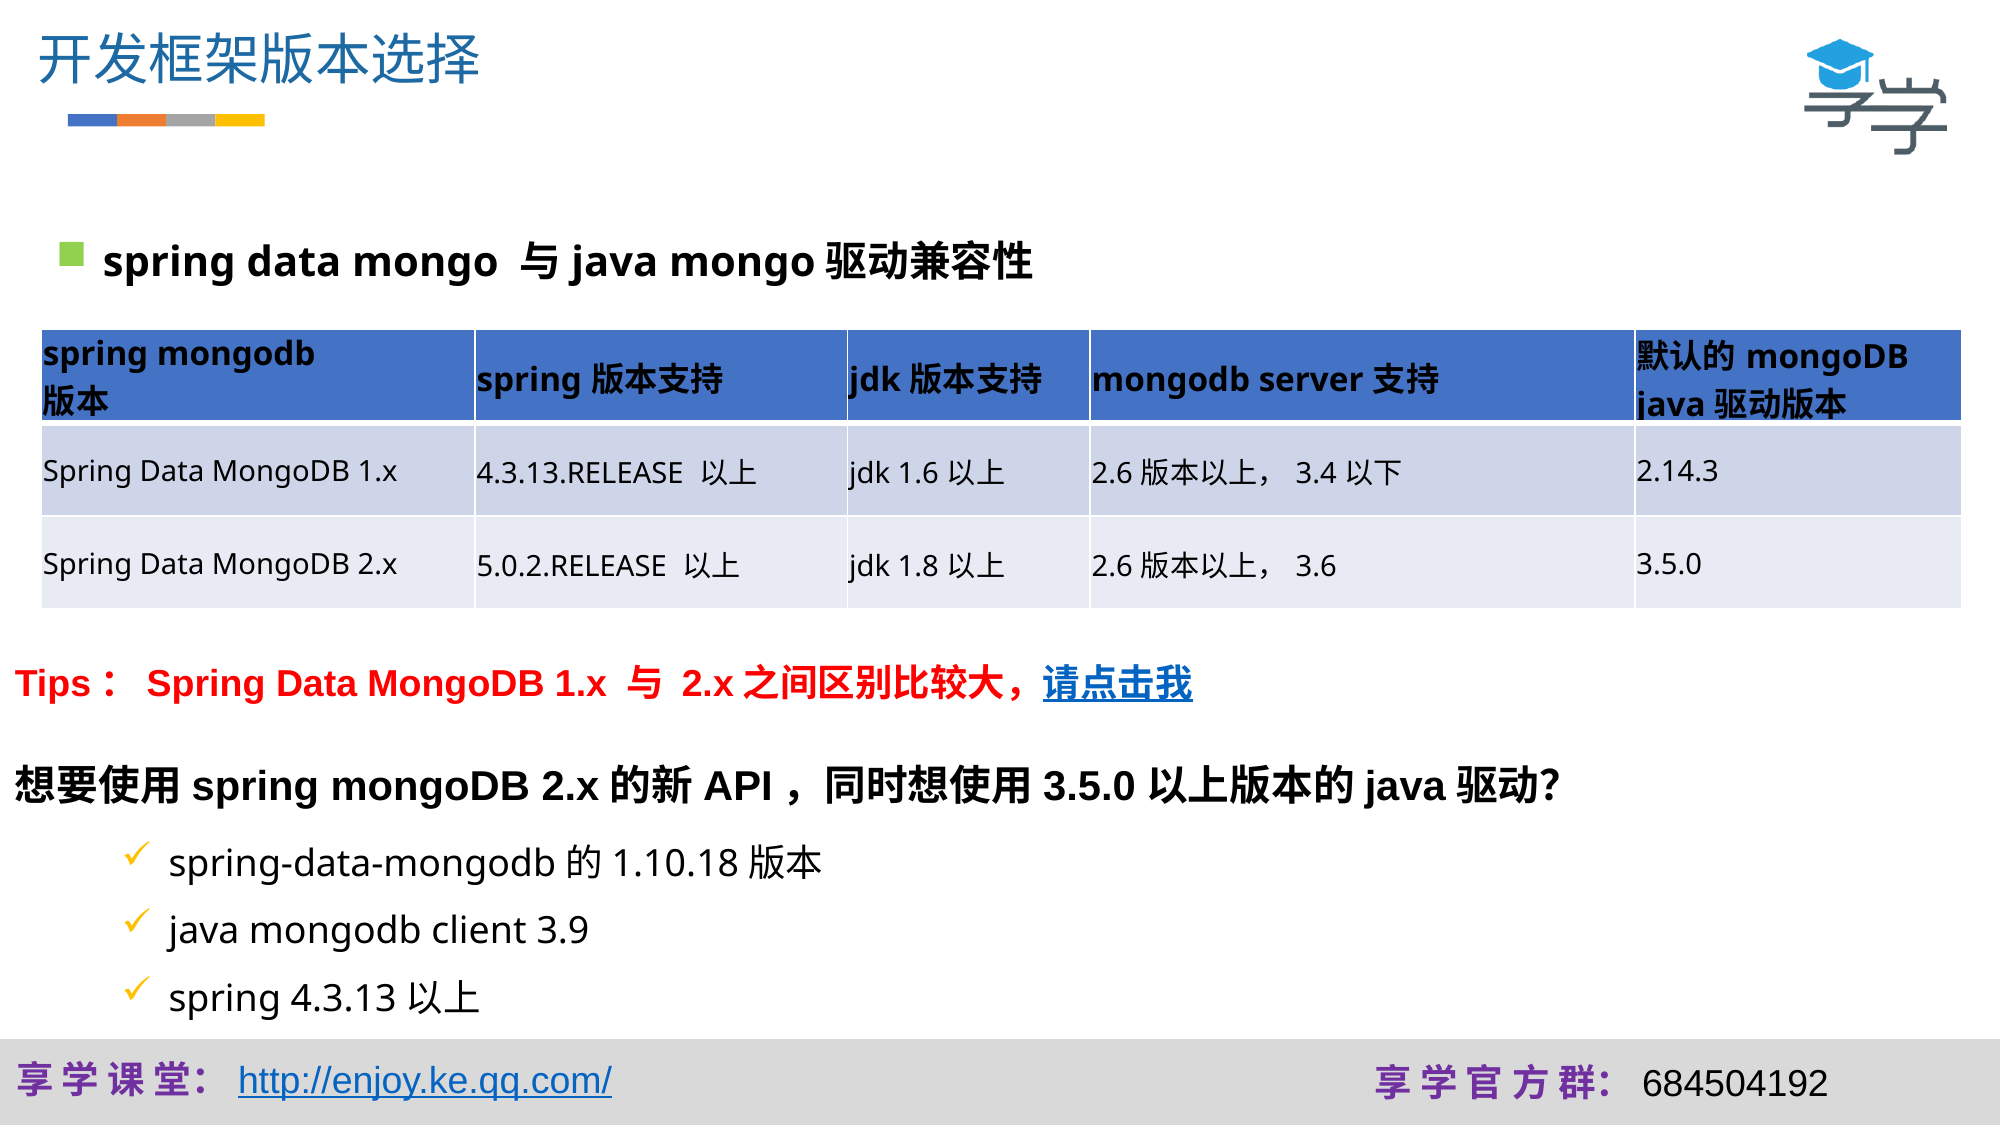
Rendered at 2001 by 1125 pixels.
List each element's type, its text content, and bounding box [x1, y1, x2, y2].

table_cell 4.3.13.RELEASE 以上 [476, 426, 847, 515]
text_box Tips：Spring Data MongoDB 1.x 与 2.x之间区别比较大，请点击我 想要使用spring mongoDB 2.x的新API，同时想使用3.5.0以上版本的java驱动？ [0, 651, 2000, 816]
table_cell jdk 1.8以上 [848, 517, 1089, 608]
table_cell 2.6版本以上，3.4以下 [1091, 426, 1634, 515]
picture [1799, 99, 1952, 173]
table_cell 2.6版本以上，3.6 [1091, 517, 1634, 608]
table_header 默认的mongoDB java驱动版本 [1636, 330, 1961, 420]
table_header mongodb server支持 [1091, 330, 1634, 420]
table_cell Spring Data MongoDB 1.x [42, 426, 474, 515]
table_cell 2.14.3 [1636, 426, 1961, 515]
table_cell Spring Data MongoDB 2.x [42, 517, 474, 608]
text_box spring data mongo 与java mongo驱动兼容性 [41, 202, 1538, 292]
table_cell jdk 1.6以上 [848, 426, 1089, 515]
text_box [67, 114, 265, 127]
table_header spring版本支持 [476, 330, 847, 420]
table_cell 3.5.0 [1636, 517, 1961, 608]
table_cell 5.0.2.RELEASE 以上 [476, 517, 847, 608]
text_box 开发框架版本选择 [22, 16, 1963, 99]
table_header jdk版本支持 [848, 330, 1089, 420]
table_header spring mongodb 版本 [42, 330, 474, 420]
text_box spring-data-mongodb的1.10.18版本 java mongodb client 3.9 spring 4.3.13以上 [106, 808, 838, 1072]
